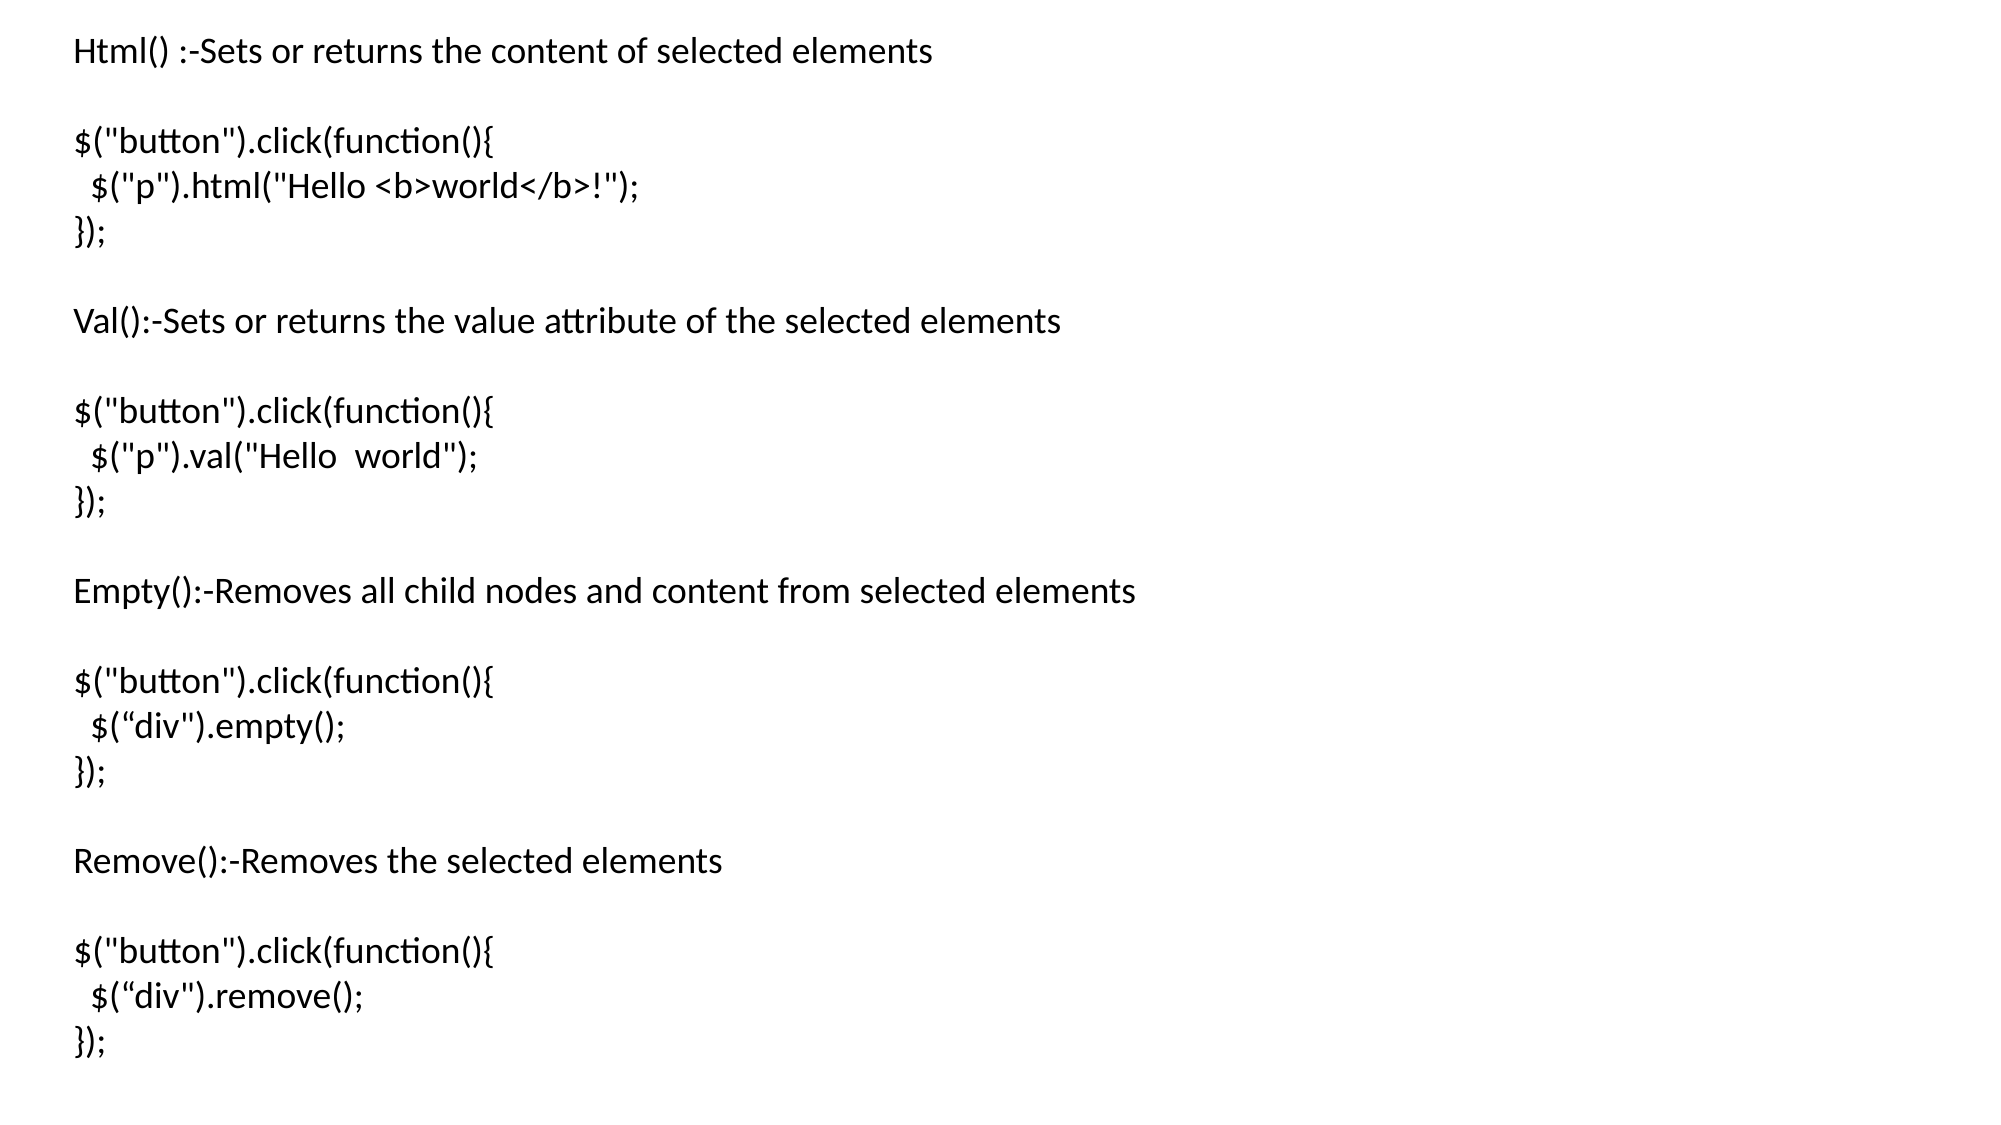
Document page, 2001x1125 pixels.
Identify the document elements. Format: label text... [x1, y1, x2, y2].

text_box Html() :-Sets or returns the content of selected elements $("button").click(function(){ $("p").html("Hello <b>world</b>!"); }); Val():-Sets or returns the value attribute of the selected elements $("button").click(function(){ $("p").val("Hello world"); }); Empty():-Removes all child nodes and content from selected elements $("button").click(function(){ $(“div").empty(); }); Remove():-Removes the selected elements $("button").click(function(){ $(“div").remove(); }); [58, 18, 1467, 1125]
